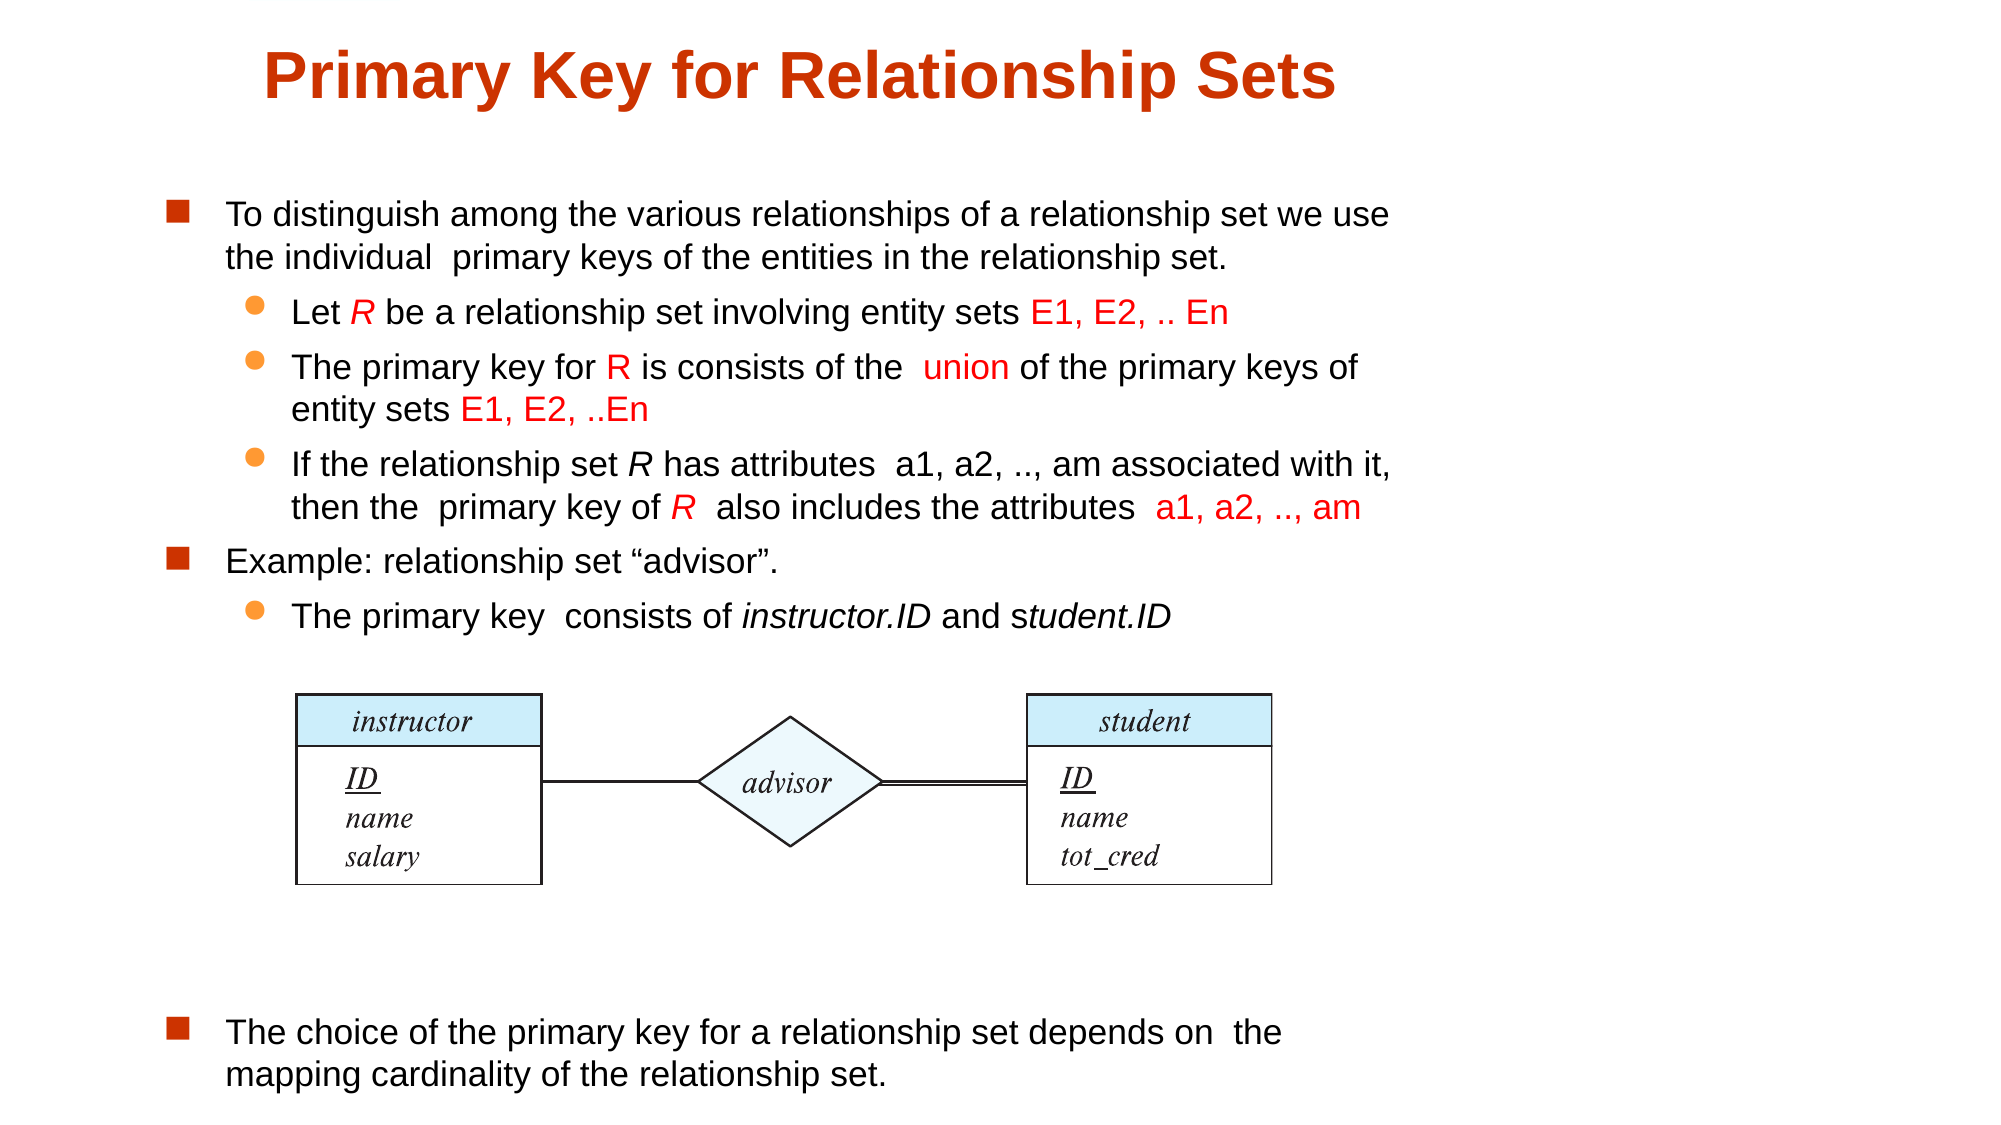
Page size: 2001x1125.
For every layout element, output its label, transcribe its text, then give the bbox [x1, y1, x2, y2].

list To distinguish among the various relationships of a relationship set we use the individual primary keys of the entities in the relationship set. Let R be a relationship set involving entity sets E1, E2, .. En The primary key for R is consists of the union of the primary keys of entity sets E1, E2, ..En If the relationship set R has attributes a1, a2, .., am associated with it, then the primary key of R also includes the attributes a1, a2, .., am Example: relationship set “advisor”. The primary key consists of instructor.ID and student.ID The choice of the primary key for a relationship set depends on the mapping cardinality of the relationship set. [154, 183, 1412, 1060]
picture [291, 691, 1274, 886]
title Primary Key for Relationship Sets [167, 18, 1435, 120]
